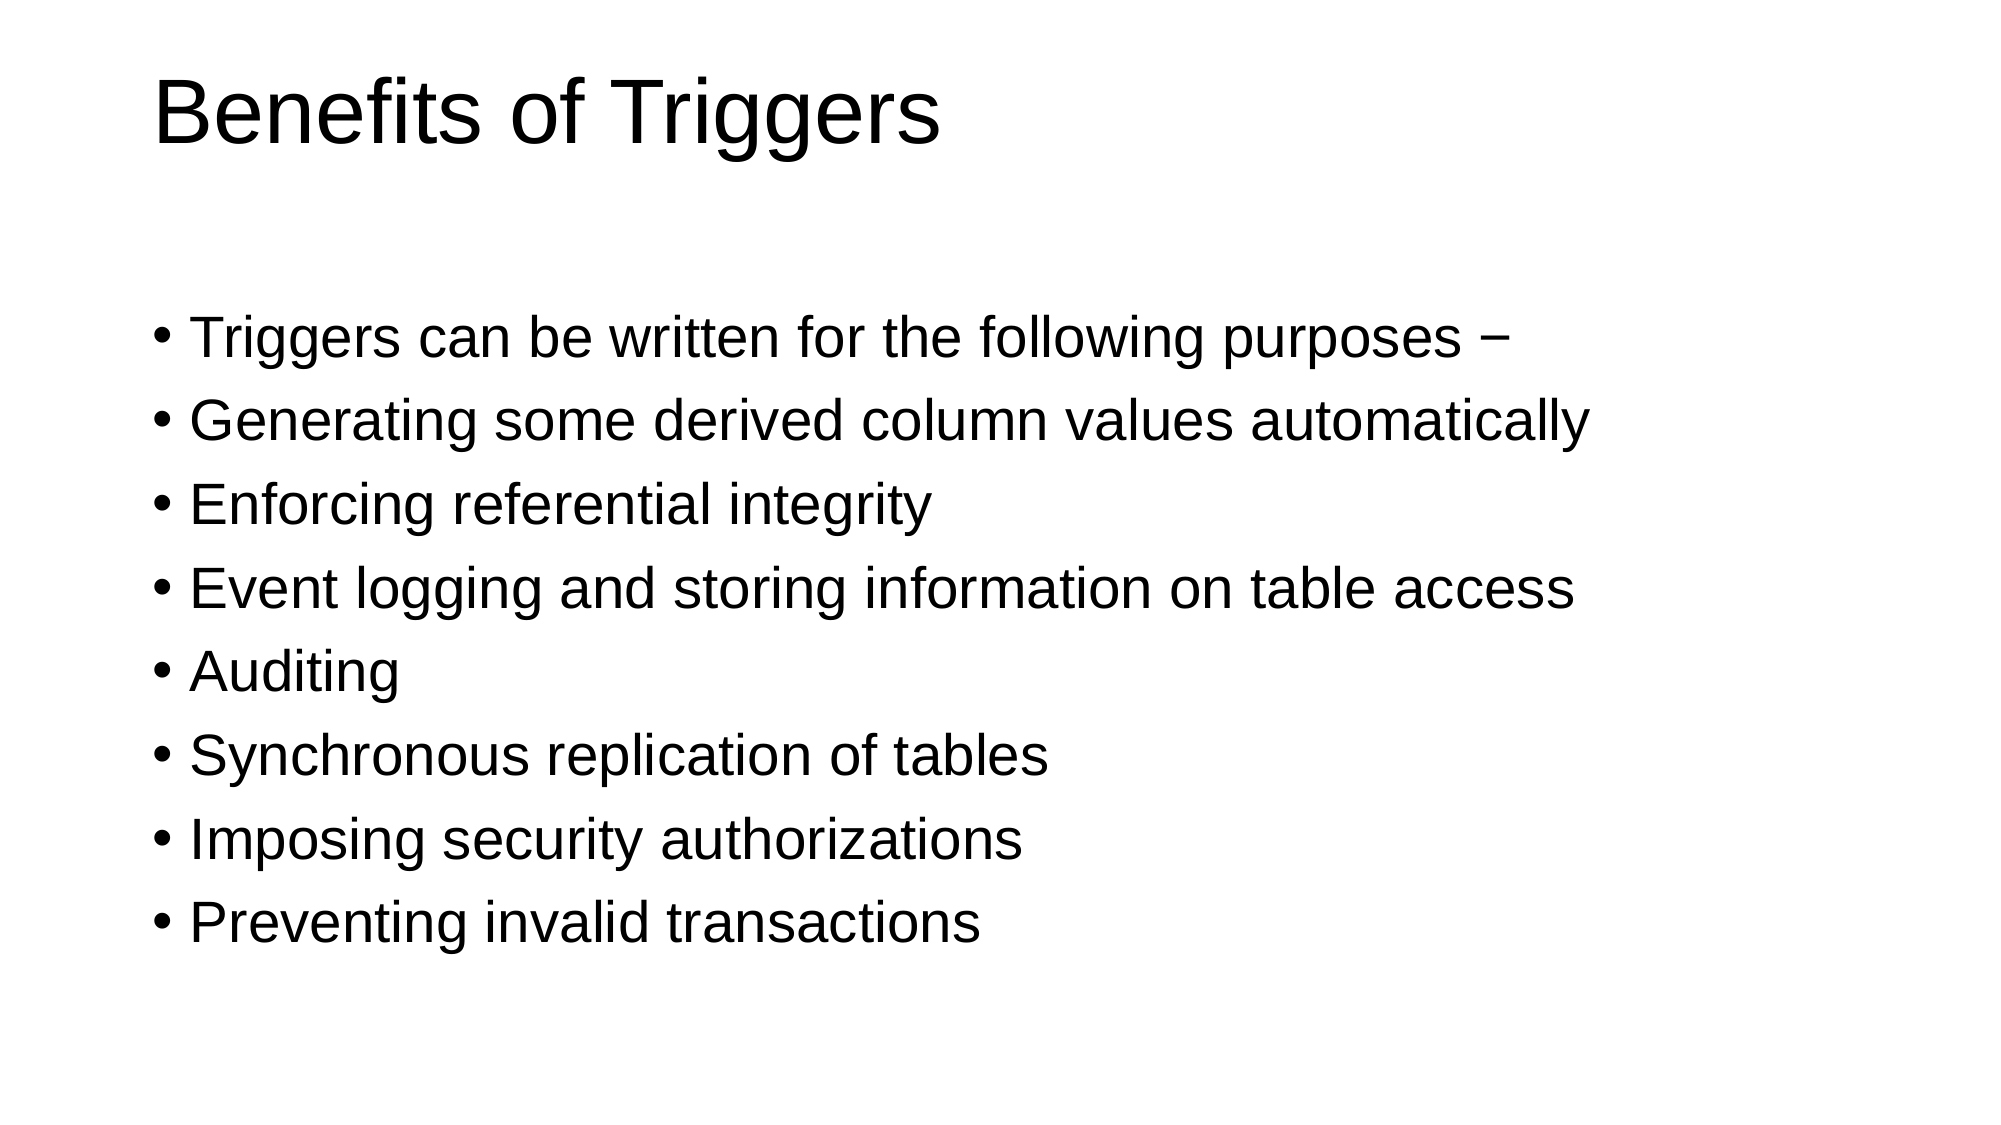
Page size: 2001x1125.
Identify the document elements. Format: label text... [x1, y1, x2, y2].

list Triggers can be written for the following purposes − Generating some derived column values automatically Enforcing referential integrity Event logging and storing information on table access Auditing Synchronous replication of tables Imposing security authorizations Preventing invalid transactions [137, 299, 1863, 1014]
title Benefits of Triggers [137, 59, 1863, 278]
